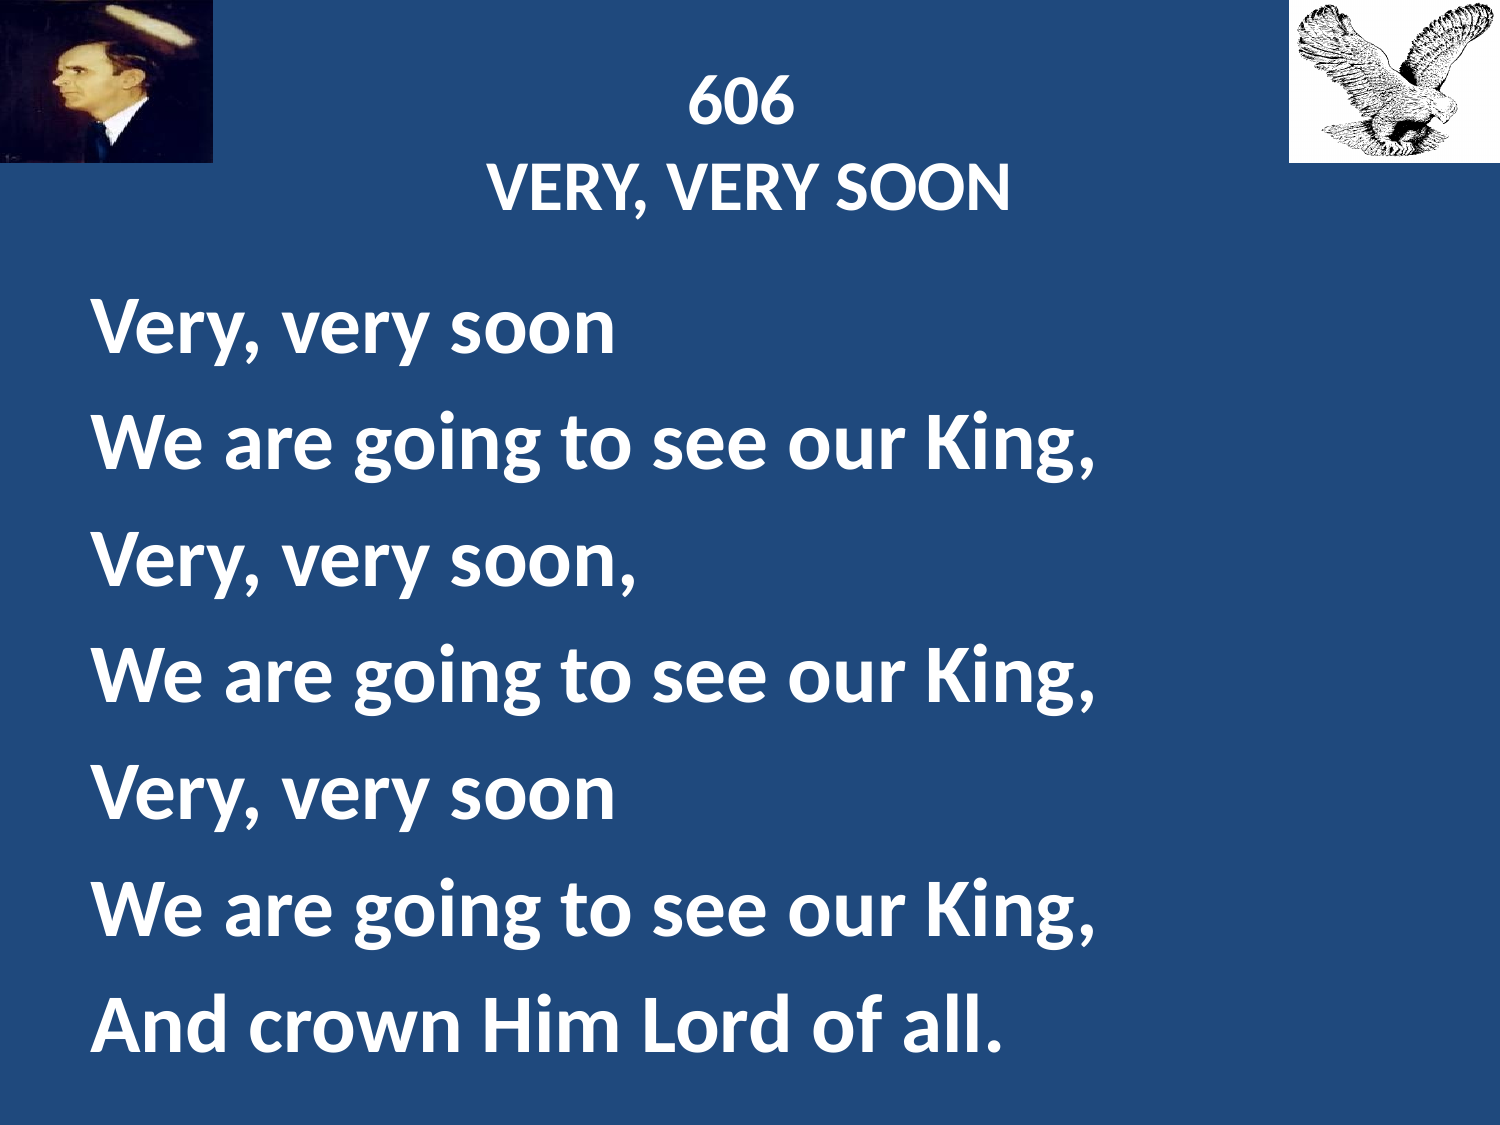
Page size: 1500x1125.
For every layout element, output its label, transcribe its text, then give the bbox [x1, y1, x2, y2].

list Very, very soon We are going to see our King, Very, very soon, We are going to see our King, Very, very soon We are going to see our King, And crown Him Lord of all. [75, 262, 1483, 1125]
picture [0, 0, 213, 163]
title 606 VERY, VERY SOON [75, 45, 1425, 233]
picture [1288, 0, 1500, 163]
